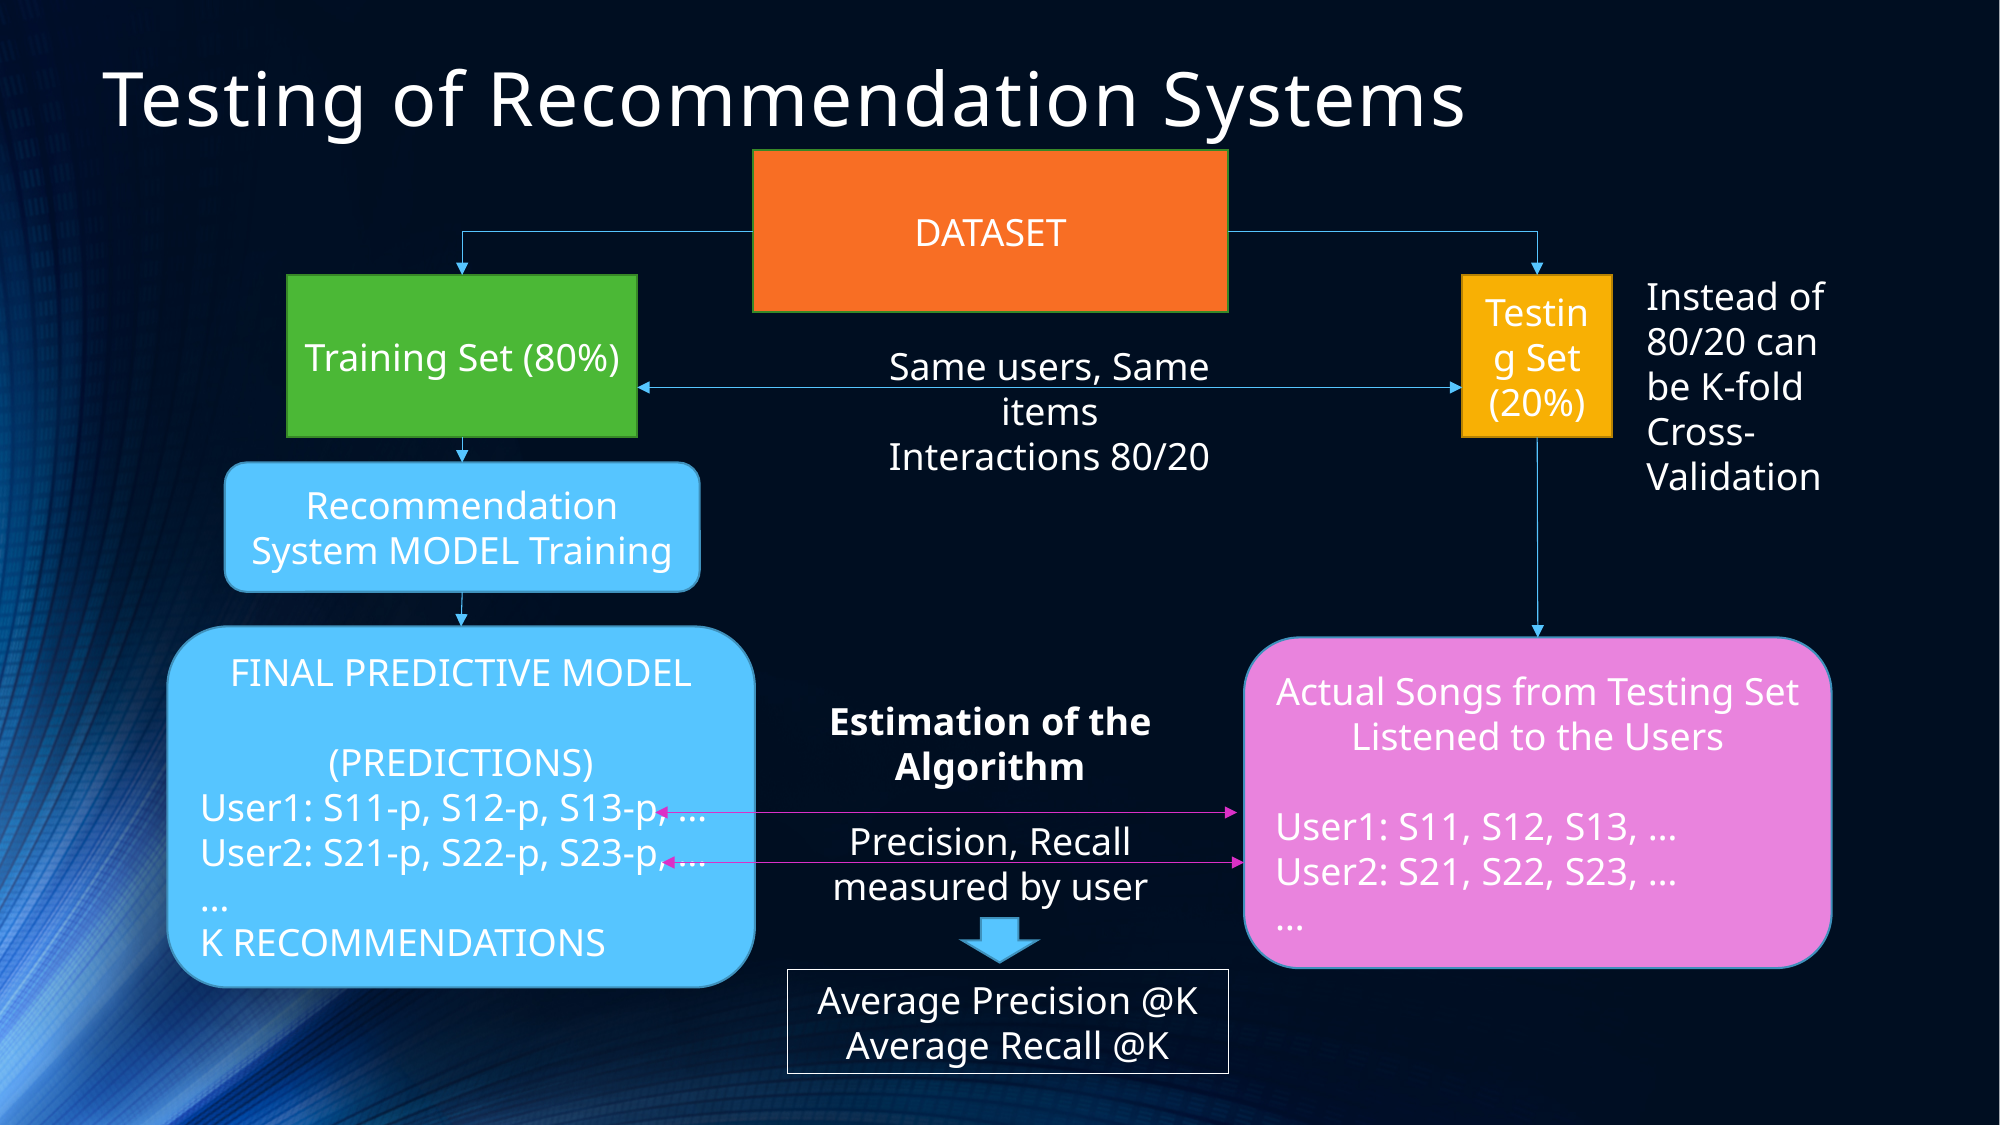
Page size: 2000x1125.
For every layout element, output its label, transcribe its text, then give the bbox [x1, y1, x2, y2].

picture [0, 0, 2000, 1125]
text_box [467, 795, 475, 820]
text_box Precision, Recall measured by user [805, 863, 1176, 961]
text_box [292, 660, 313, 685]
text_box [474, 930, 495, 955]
text_box Training Set (80%) [286, 274, 638, 438]
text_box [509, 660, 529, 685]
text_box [462, 231, 753, 275]
text_box Same users, Same items Interactions 80/20 [837, 335, 1263, 387]
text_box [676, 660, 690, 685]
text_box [449, 449, 475, 453]
text_box Average Precision @K Average Recall @K [787, 969, 1229, 1074]
text_box Estimation of the Algorithm [809, 690, 1172, 796]
text_box Recommendation System MODEL Training [223, 461, 701, 593]
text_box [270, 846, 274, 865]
text_box DATASET [752, 149, 1229, 313]
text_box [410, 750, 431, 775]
title Testing of Recommendation Systems [87, 50, 1650, 150]
text_box Same users, Same items Interactions 80/20 [837, 388, 1263, 531]
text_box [1227, 231, 1538, 275]
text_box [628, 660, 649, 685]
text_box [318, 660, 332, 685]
text_box Testing Set (20%) [1461, 274, 1613, 438]
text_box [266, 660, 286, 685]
text_box [87, 162, 1900, 1088]
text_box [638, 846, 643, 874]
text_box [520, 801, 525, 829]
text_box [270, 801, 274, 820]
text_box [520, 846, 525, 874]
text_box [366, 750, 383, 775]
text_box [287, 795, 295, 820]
text_box Instead of 80/20 can be K-fold Cross-Validation [1631, 265, 1872, 506]
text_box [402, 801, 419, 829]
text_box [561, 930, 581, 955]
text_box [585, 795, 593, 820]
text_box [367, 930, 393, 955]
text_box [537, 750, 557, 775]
text_box [958, 917, 1041, 964]
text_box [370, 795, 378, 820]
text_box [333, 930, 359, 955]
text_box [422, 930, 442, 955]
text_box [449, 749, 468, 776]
text_box Actual Songs from Testing Set Listened to the Users User1: S11, S12, S13, … User2: S21, S22, S23, … … [1243, 636, 1833, 970]
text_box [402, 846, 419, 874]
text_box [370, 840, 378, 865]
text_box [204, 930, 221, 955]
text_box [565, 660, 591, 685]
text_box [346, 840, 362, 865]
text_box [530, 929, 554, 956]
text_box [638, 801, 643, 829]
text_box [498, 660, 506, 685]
text_box Precision, Recall measured by user [805, 813, 1176, 862]
